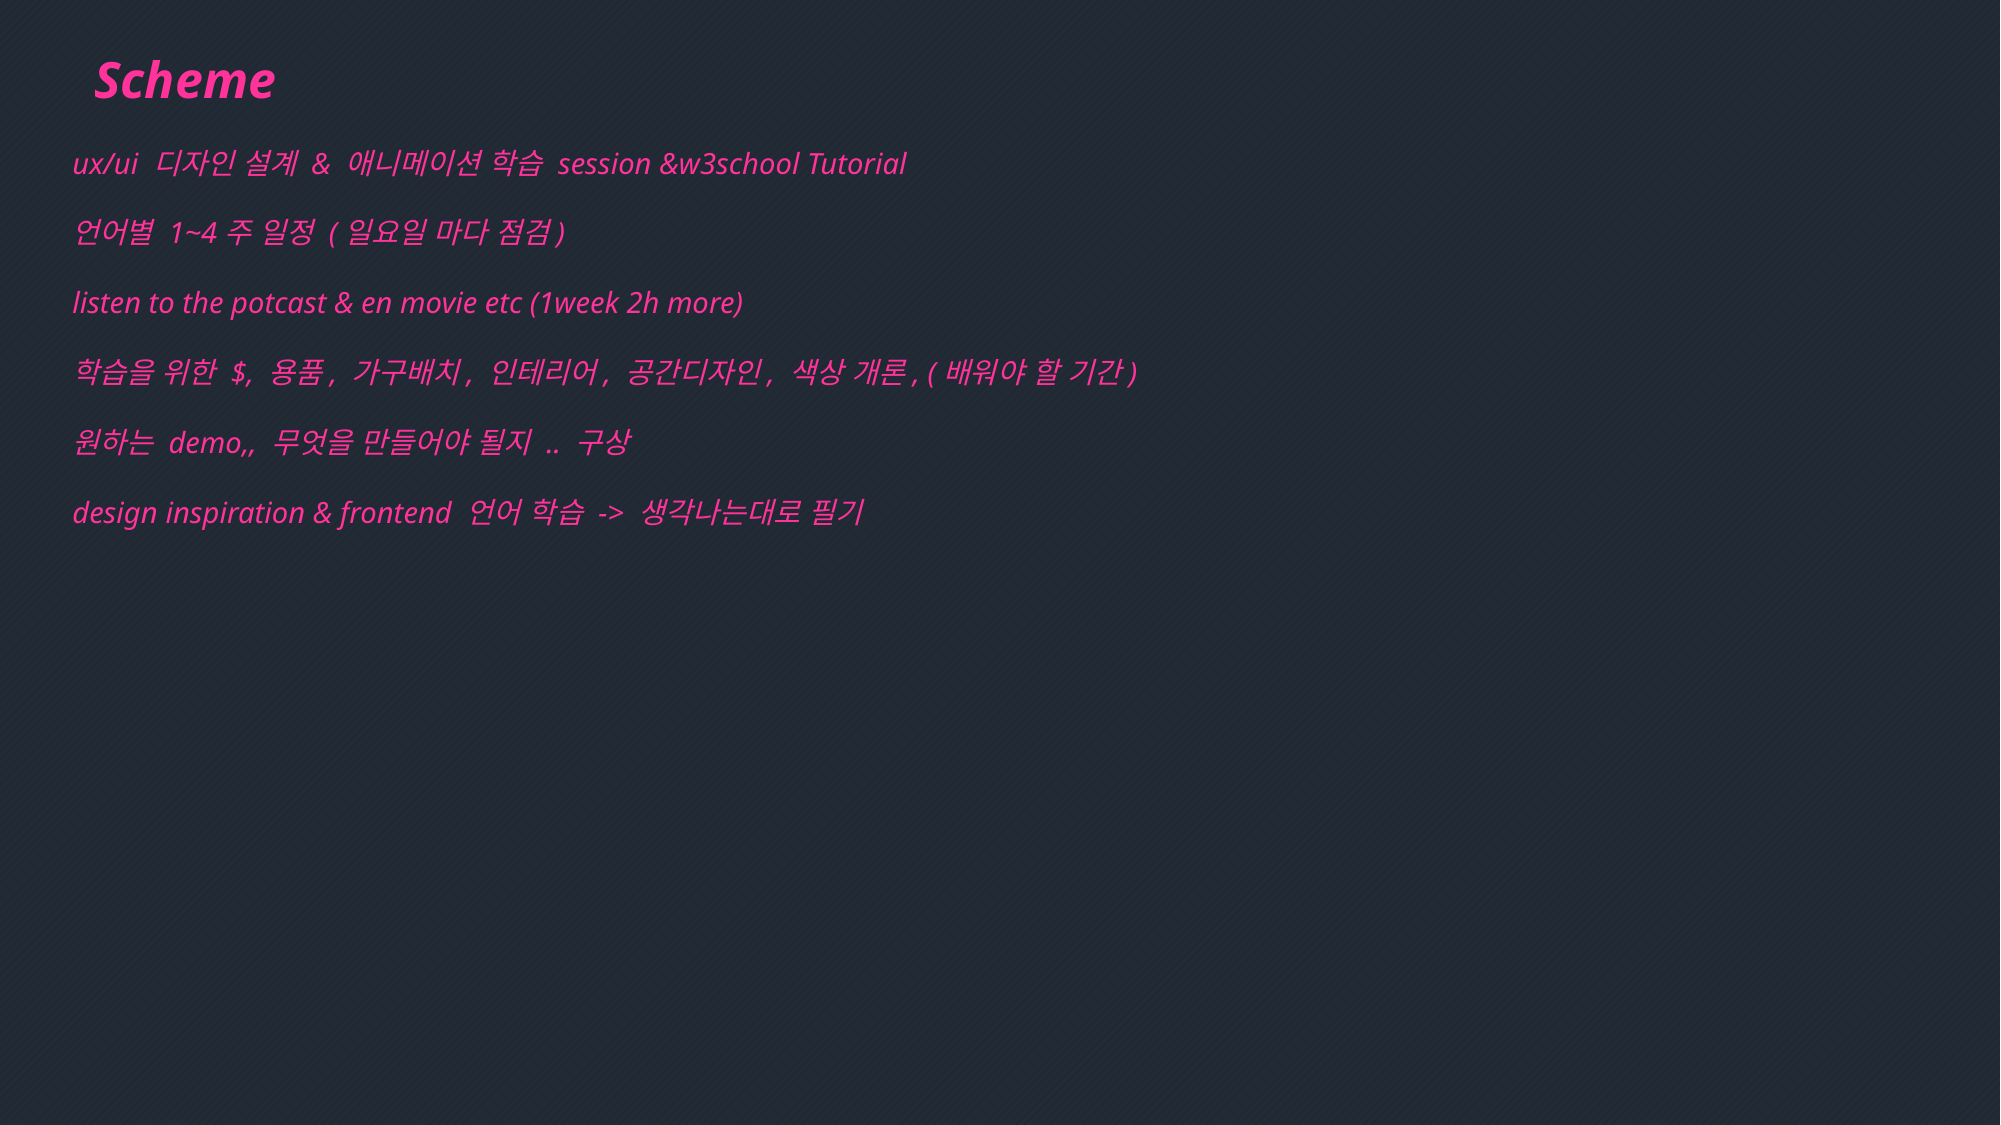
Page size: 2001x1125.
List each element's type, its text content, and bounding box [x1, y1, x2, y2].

text_box ux/ui 디자인 설계 & 애니메이션 학습 session &w3school Tutorial 언어별 1~4주 일정 (일요일 마다 점검) listen to the potcast & en movie etc (1week 2h more) 학습을 위한 $, 용품, 가구배치, 인테리어, 공간디자인, 색상 개론, (배워야 할 기간) 원하는 demo,, 무엇을 만들어야 될지 .. 구상 design inspiration & frontend 언어 학습 -> 생각나는대로 필기 [57, 137, 1868, 607]
text_box Scheme [79, 40, 292, 116]
